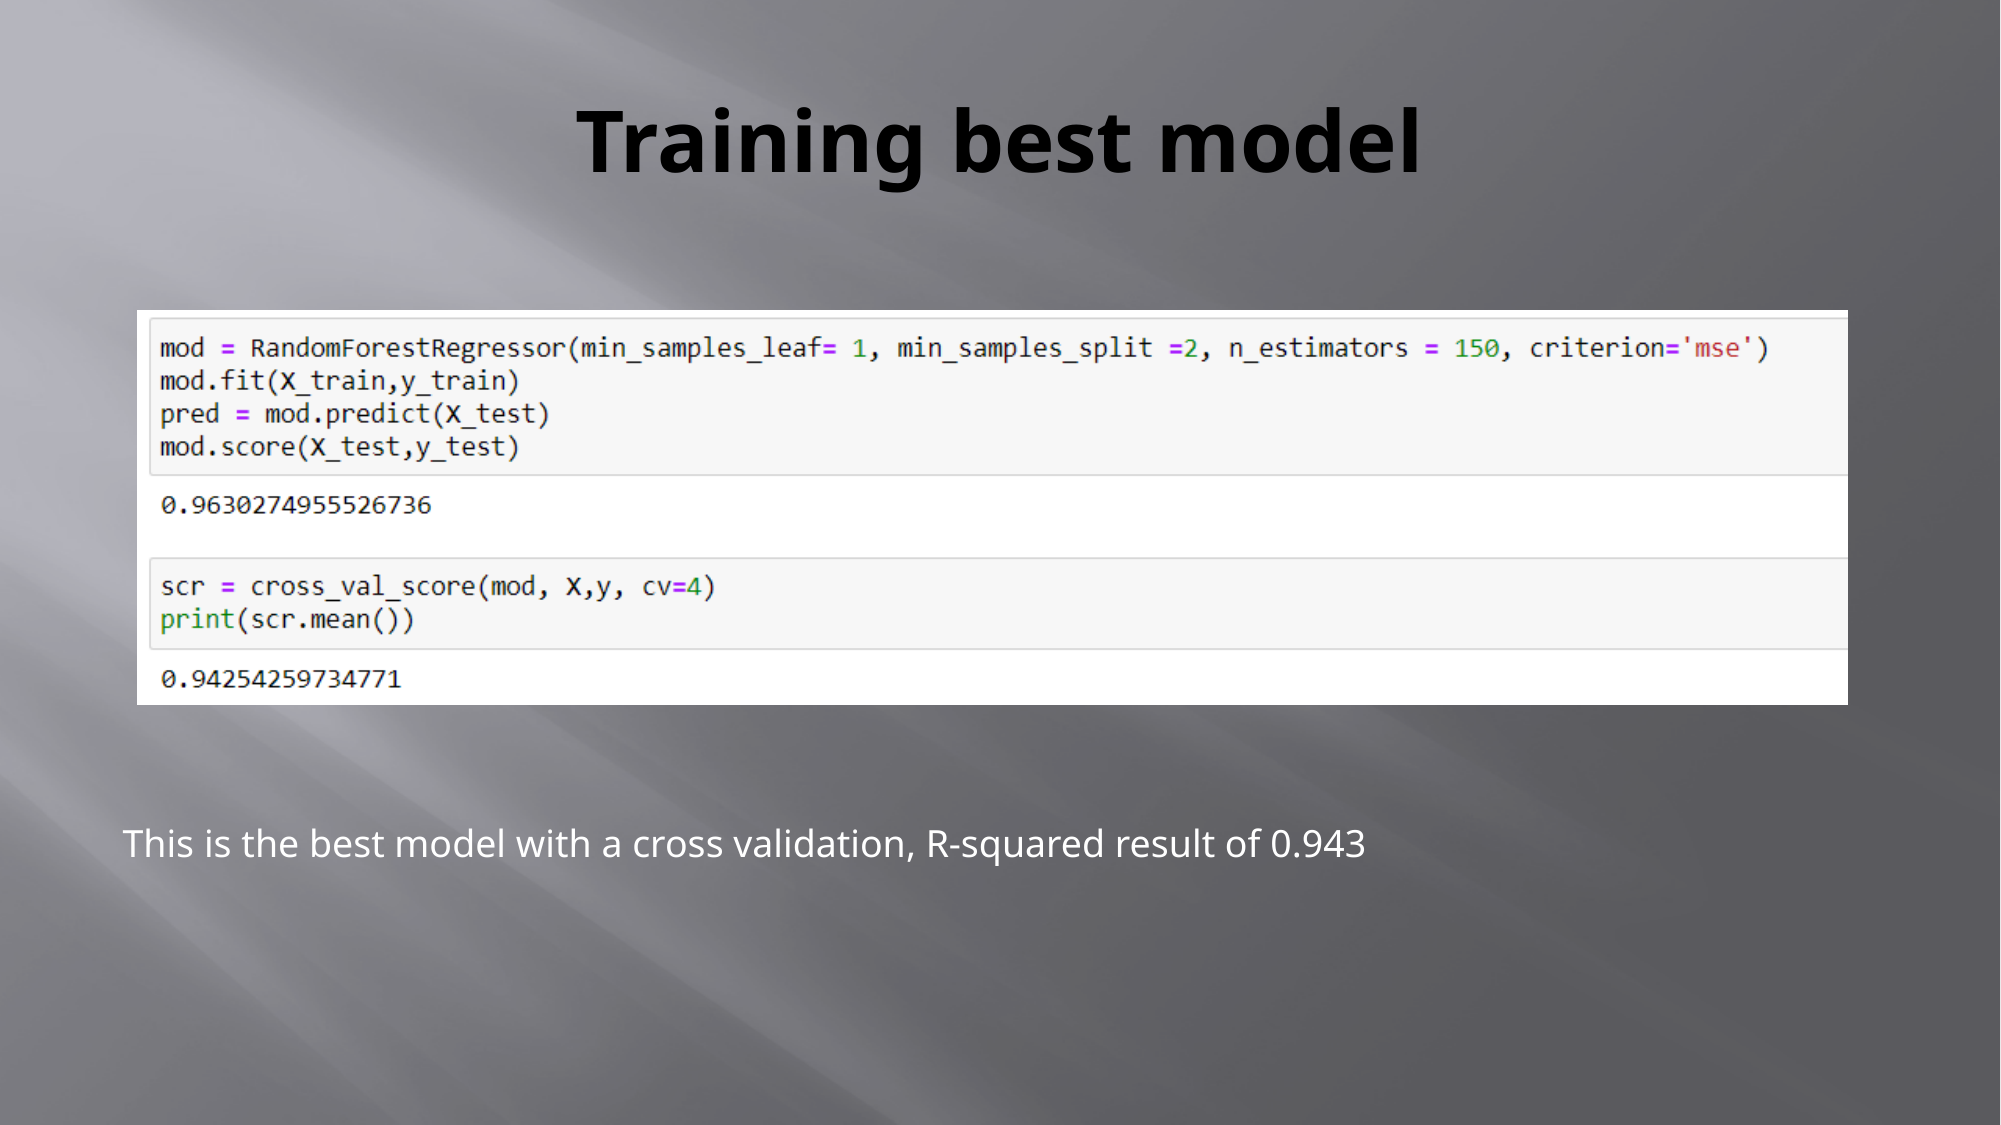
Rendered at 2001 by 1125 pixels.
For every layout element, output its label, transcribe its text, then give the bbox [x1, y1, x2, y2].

text_box This is the best model with a cross validation, R-squared result of 0.943 [107, 812, 1383, 873]
title Training best model [99, 45, 1900, 233]
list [137, 310, 1848, 705]
